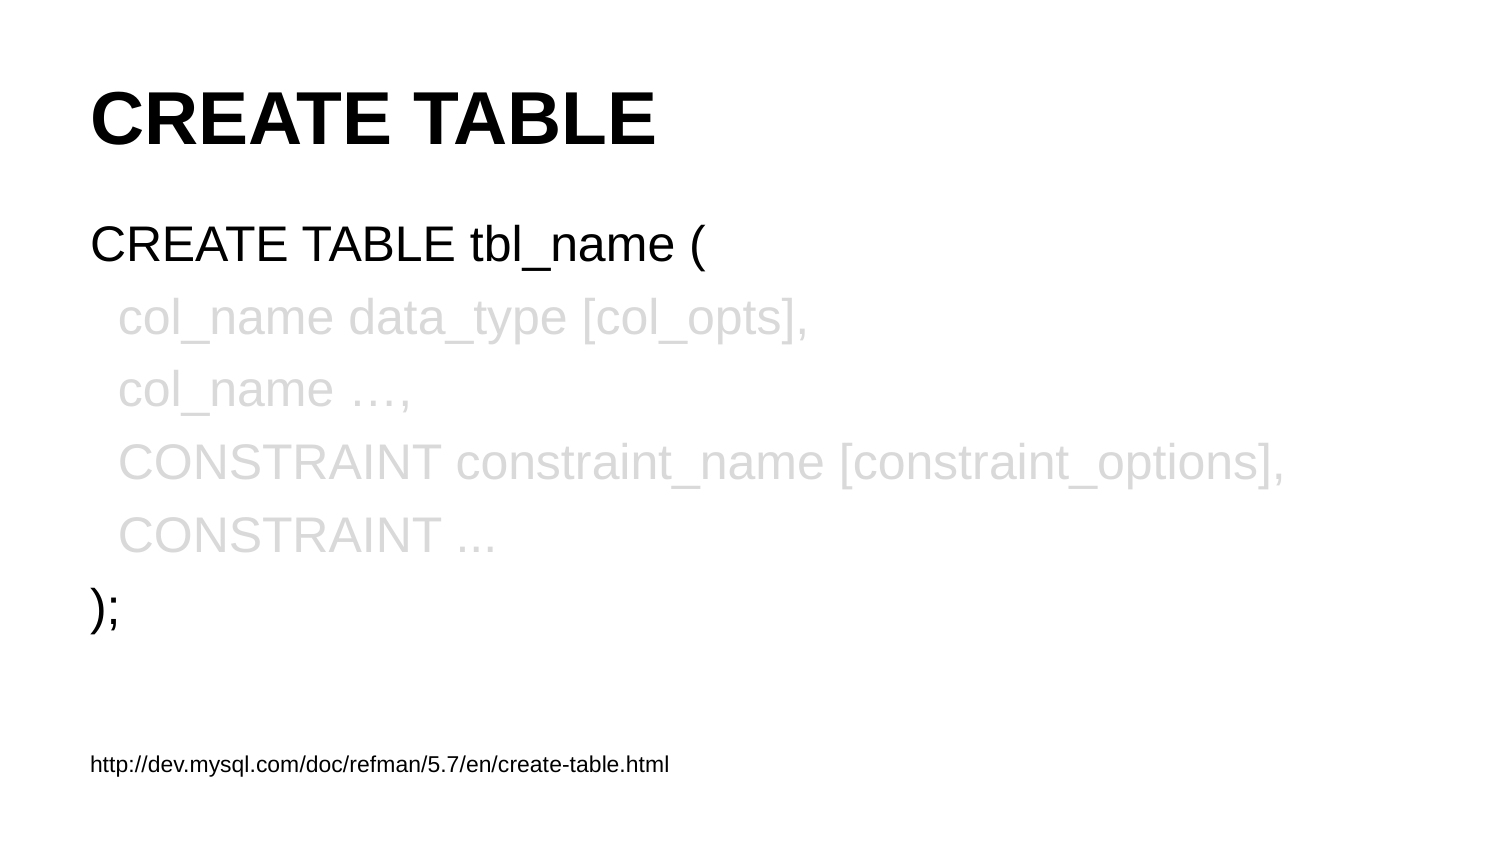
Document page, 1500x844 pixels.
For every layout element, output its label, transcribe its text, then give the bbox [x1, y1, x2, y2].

title CREATE TABLE [75, 33, 1425, 175]
list CREATE TABLE tbl_name ( col_name data_type [col_opts], col_name …, CONSTRAINT constraint_name [constraint_options], CONSTRAINT ... ); http://dev.mysql.com/doc/refman/5.7/en/create-table.html [75, 196, 1425, 808]
